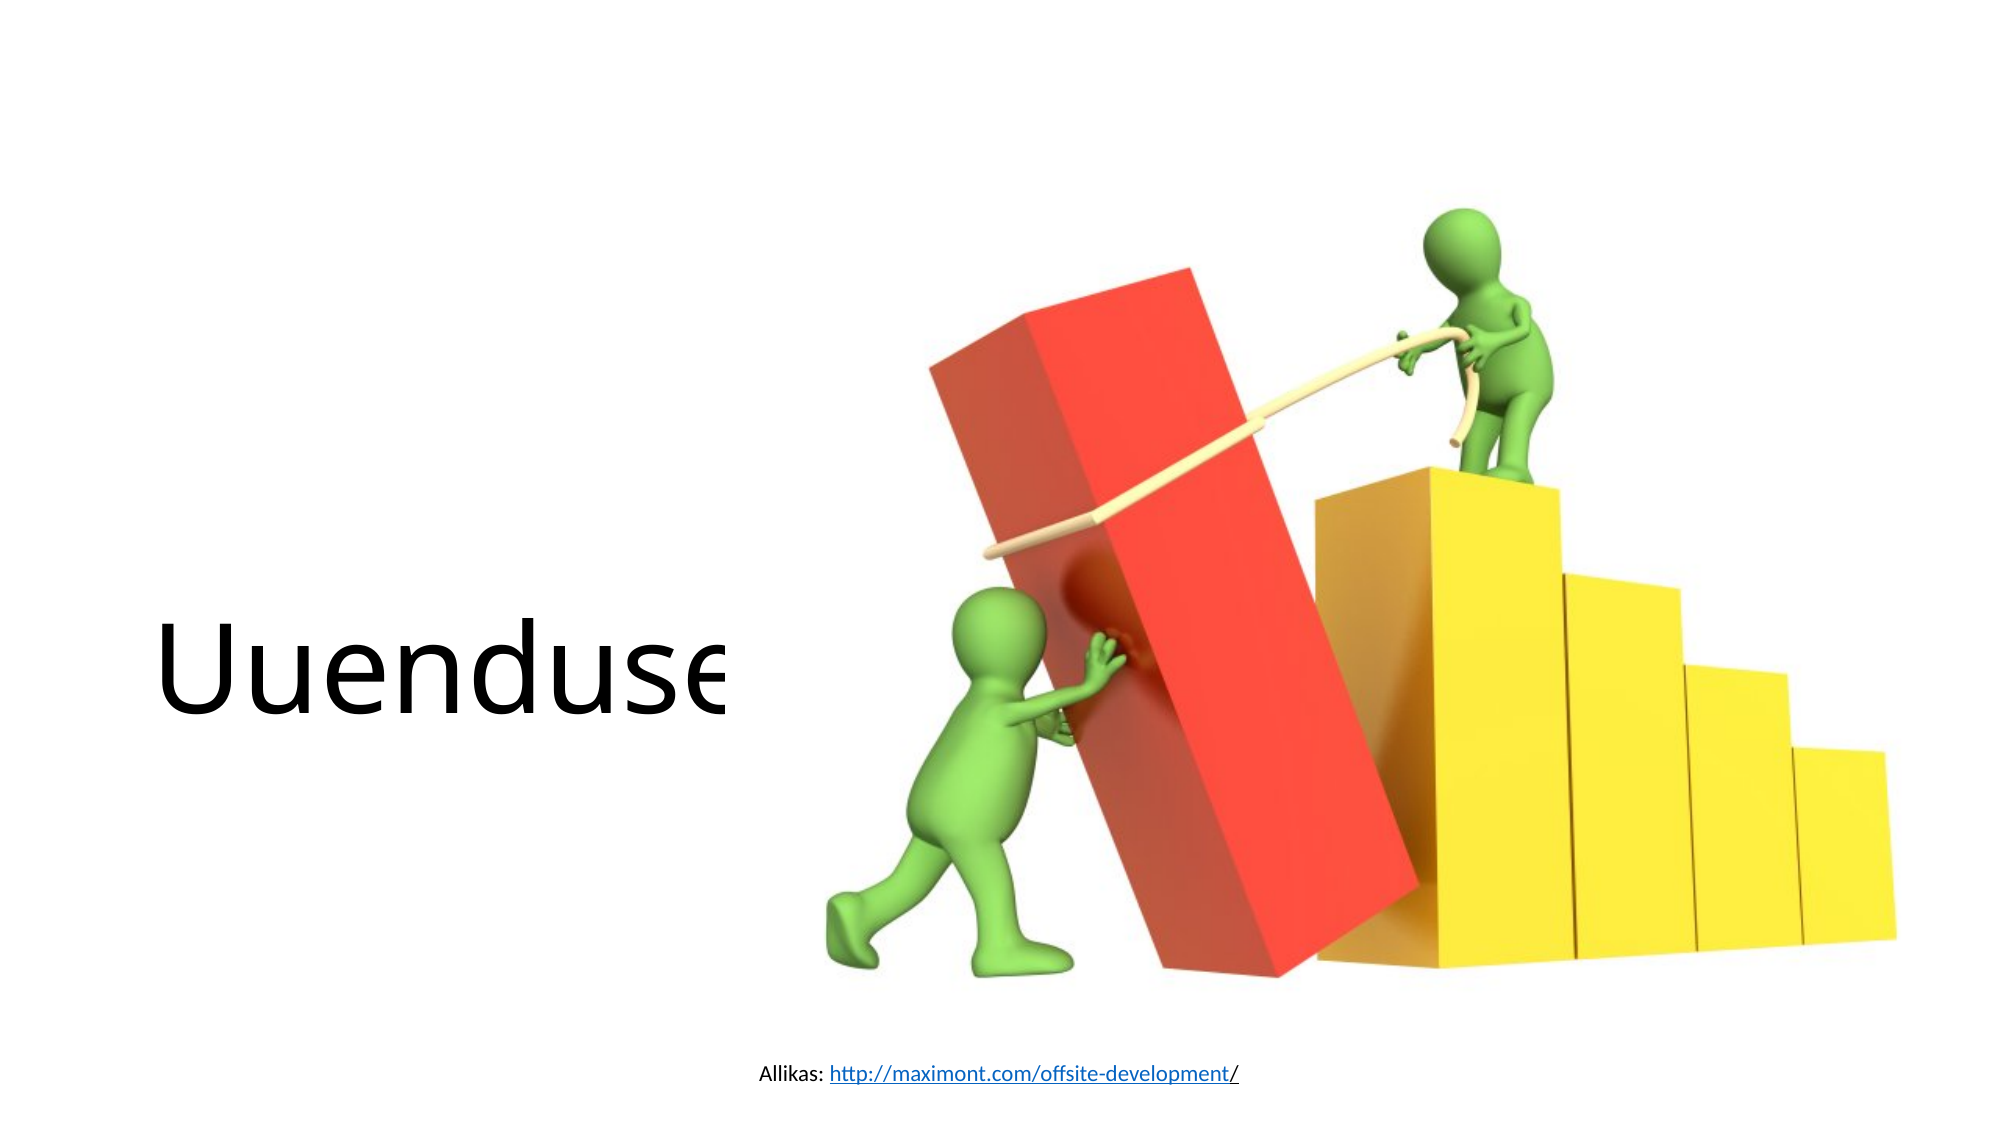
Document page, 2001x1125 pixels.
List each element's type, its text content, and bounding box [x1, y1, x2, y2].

text_box Allikas: http://maximont.com/offsite-development/ [744, 1050, 1260, 1093]
title Uuendused [136, 280, 724, 749]
picture [724, 90, 2000, 1047]
